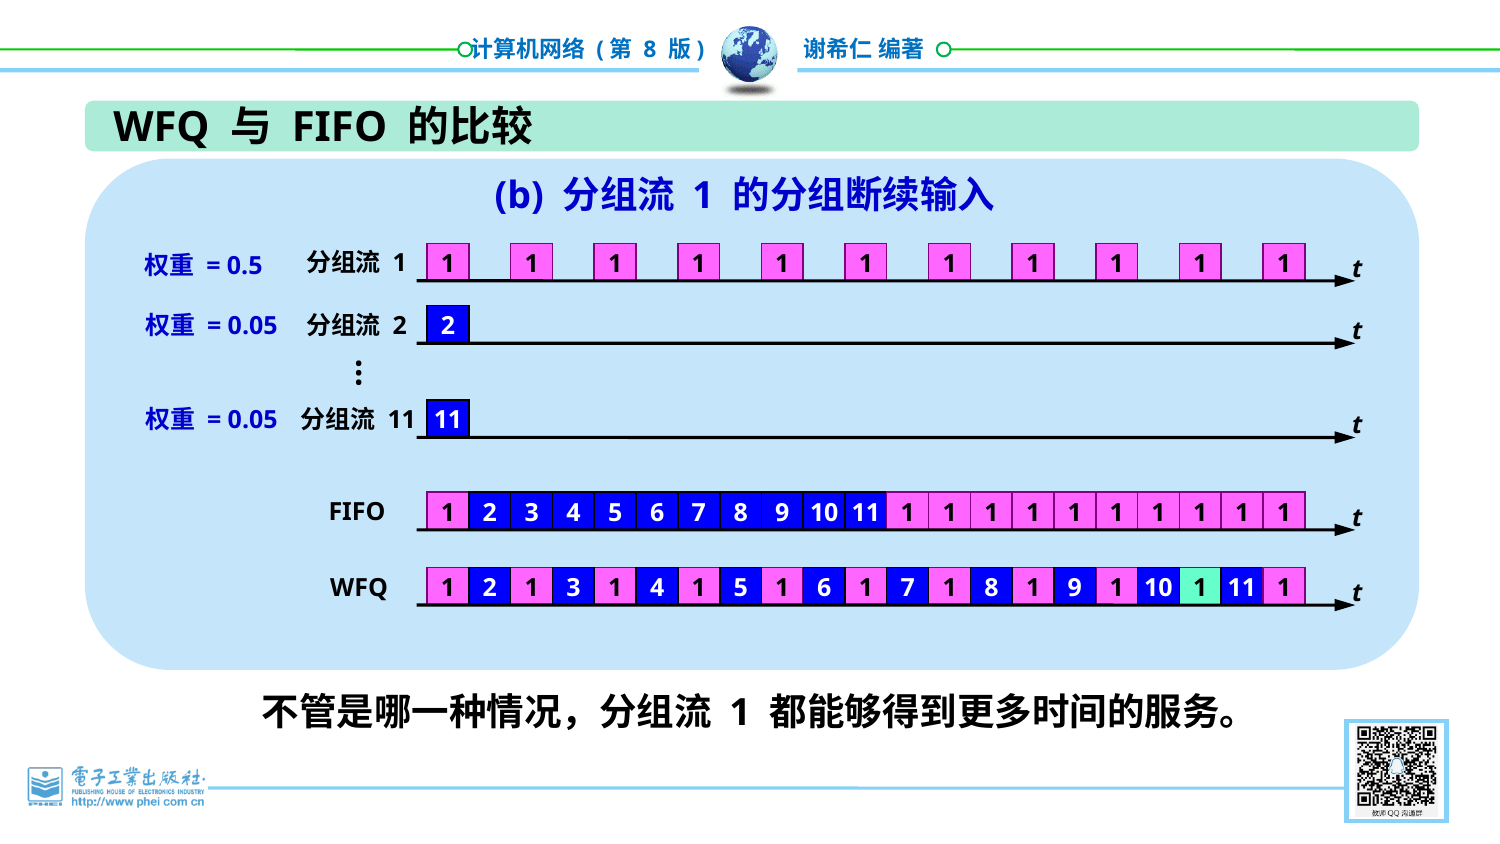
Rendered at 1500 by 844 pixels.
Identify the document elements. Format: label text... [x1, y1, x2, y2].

text_box (b) 分组流 1 的分组断续输入 [479, 163, 1010, 224]
text_box [84, 100, 98, 152]
picture [23, 764, 208, 809]
text_box 不管是哪一种情况，分组流 1 都能够得到更多时间的服务。 [214, 671, 1305, 741]
text_box [82, 156, 1422, 673]
text_box WFQ 与 FIFO 的比较 [98, 92, 558, 158]
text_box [126, 239, 1378, 447]
picture [1355, 724, 1438, 817]
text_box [313, 488, 1378, 539]
text_box [558, 100, 1420, 152]
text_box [313, 563, 1378, 614]
picture [719, 24, 780, 100]
